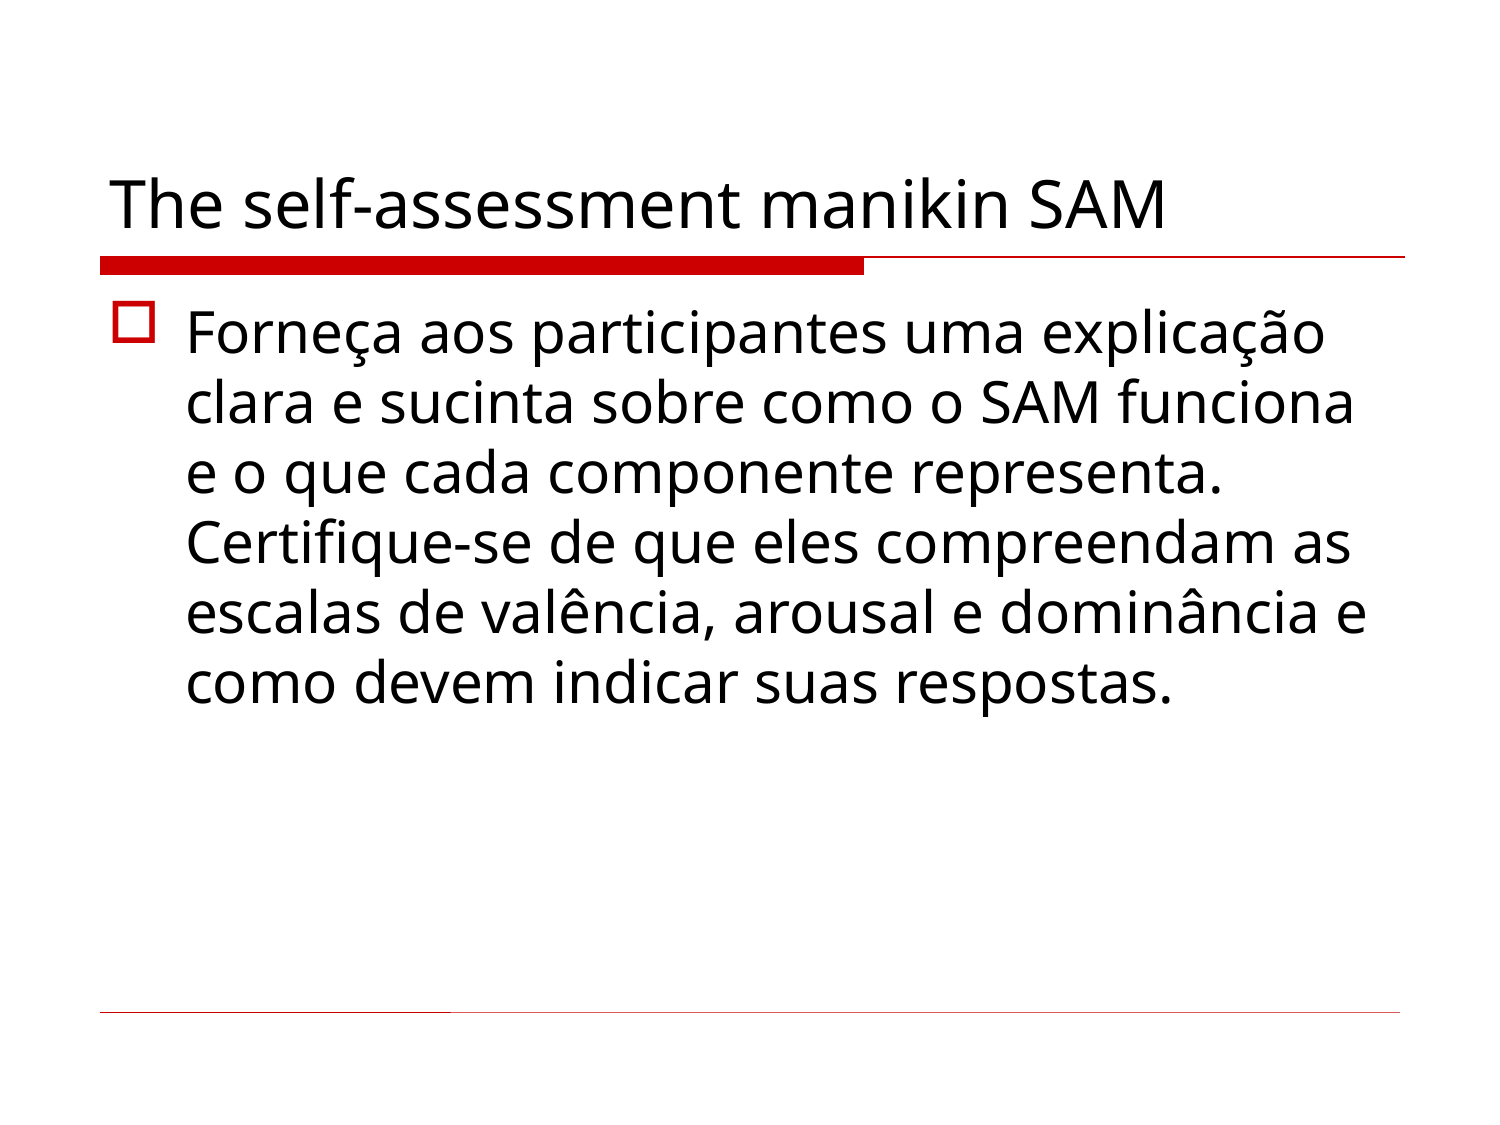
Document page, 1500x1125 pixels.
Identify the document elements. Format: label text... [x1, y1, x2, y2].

title The self-assessment manikin SAM [93, 49, 1407, 250]
list Forneça aos participantes uma explicação clara e sucinta sobre como o SAM funciona e o que cada componente representa. Certifique-se de que eles compreendam as escalas de valência, arousal e dominância e como devem indicar suas respostas. [92, 287, 1406, 988]
